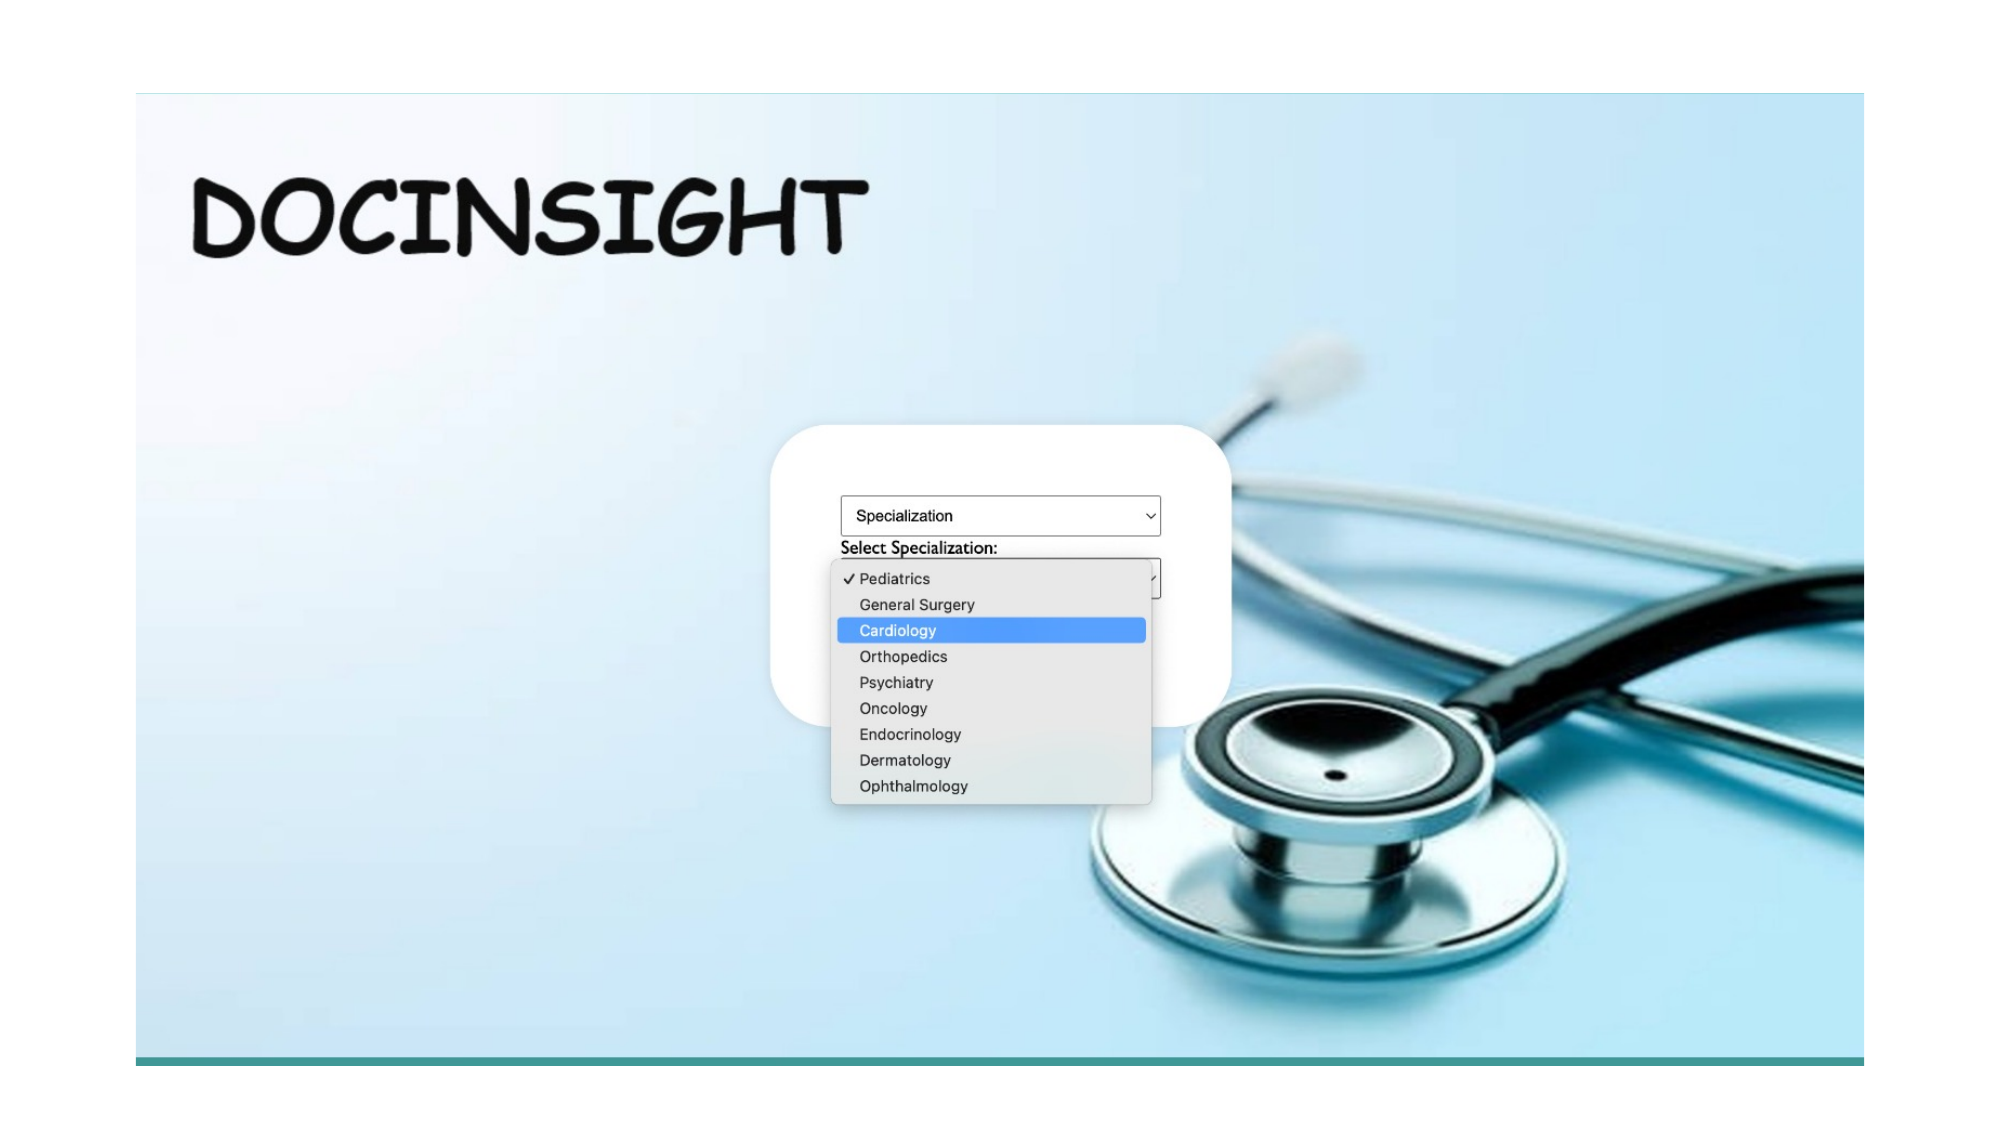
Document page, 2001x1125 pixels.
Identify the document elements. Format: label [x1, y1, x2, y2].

picture [135, 93, 1865, 1066]
